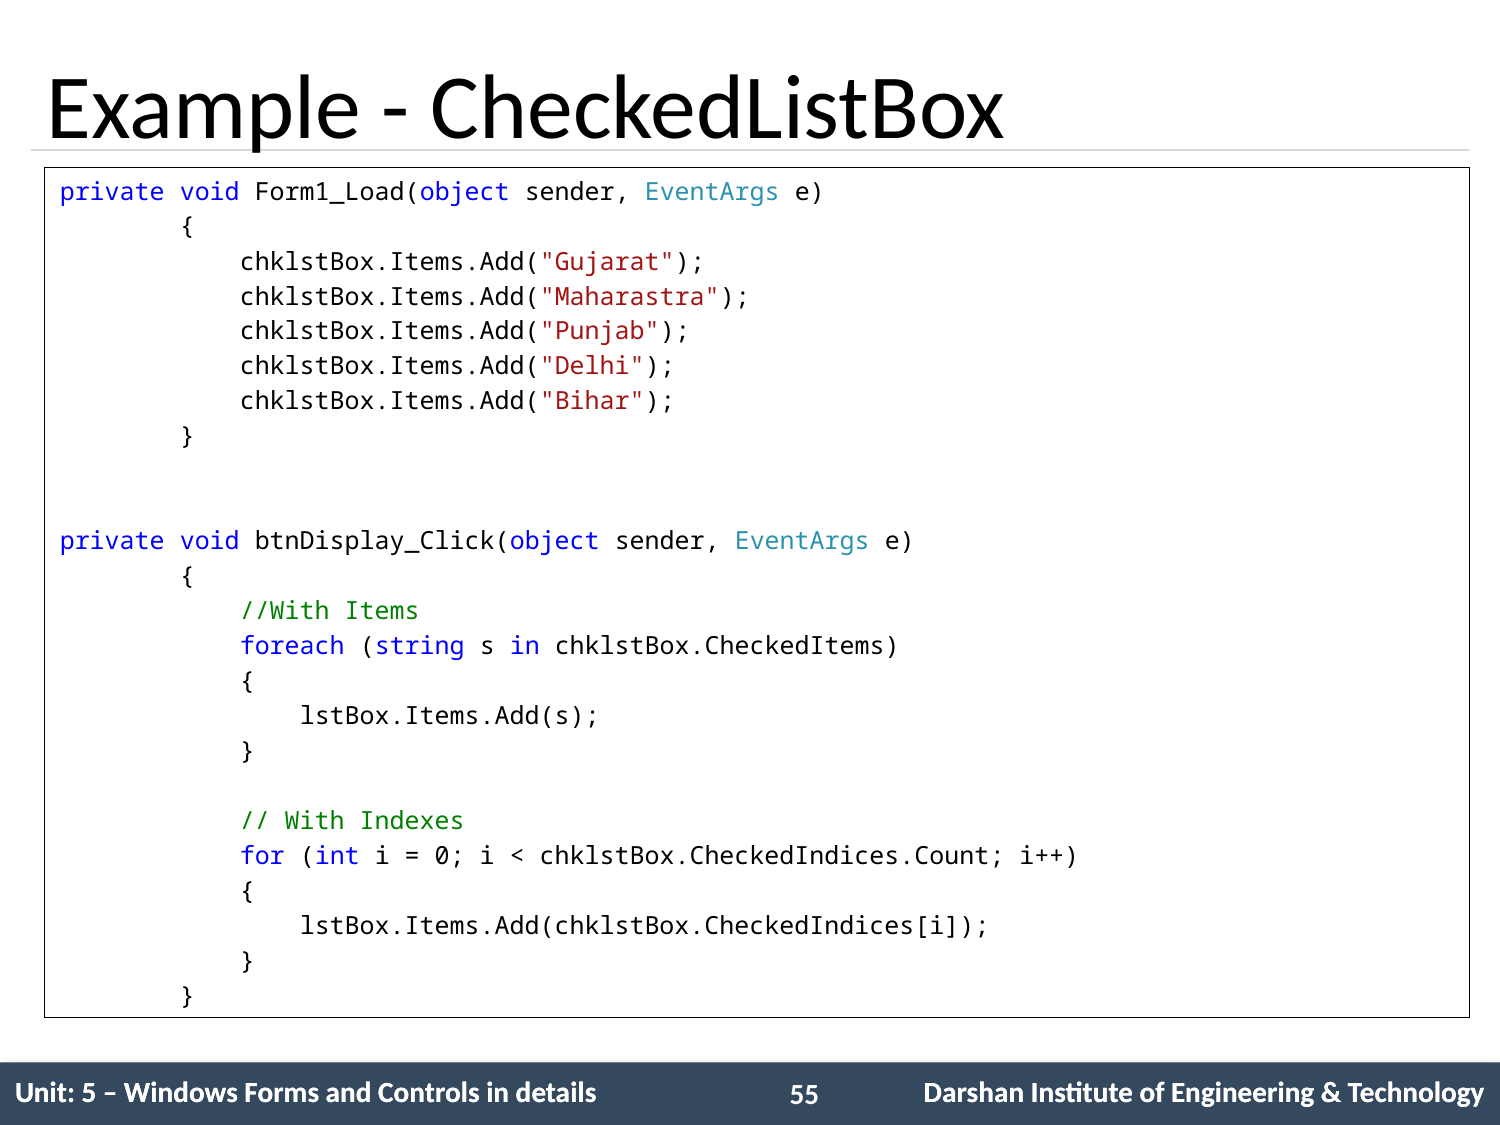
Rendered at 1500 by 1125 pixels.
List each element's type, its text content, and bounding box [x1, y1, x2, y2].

title Example - CheckedListBox [31, 35, 1469, 168]
list private void Form1_Load(object sender, EventArgs e) { chklstBox.Items.Add("Gujarat"); chklstBox.Items.Add("Maharastra"); chklstBox.Items.Add("Punjab"); chklstBox.Items.Add("Delhi"); chklstBox.Items.Add("Bihar"); } private void btnDisplay_Click(object sender, EventArgs e) { //With Items foreach (string s in chklstBox.CheckedItems) { lstBox.Items.Add(s); } // With Indexes for (int i = 0; i < chklstBox.CheckedIndices.Count; i++) { lstBox.Items.Add(chklstBox.CheckedIndices[i]); } } [44, 167, 1470, 1018]
